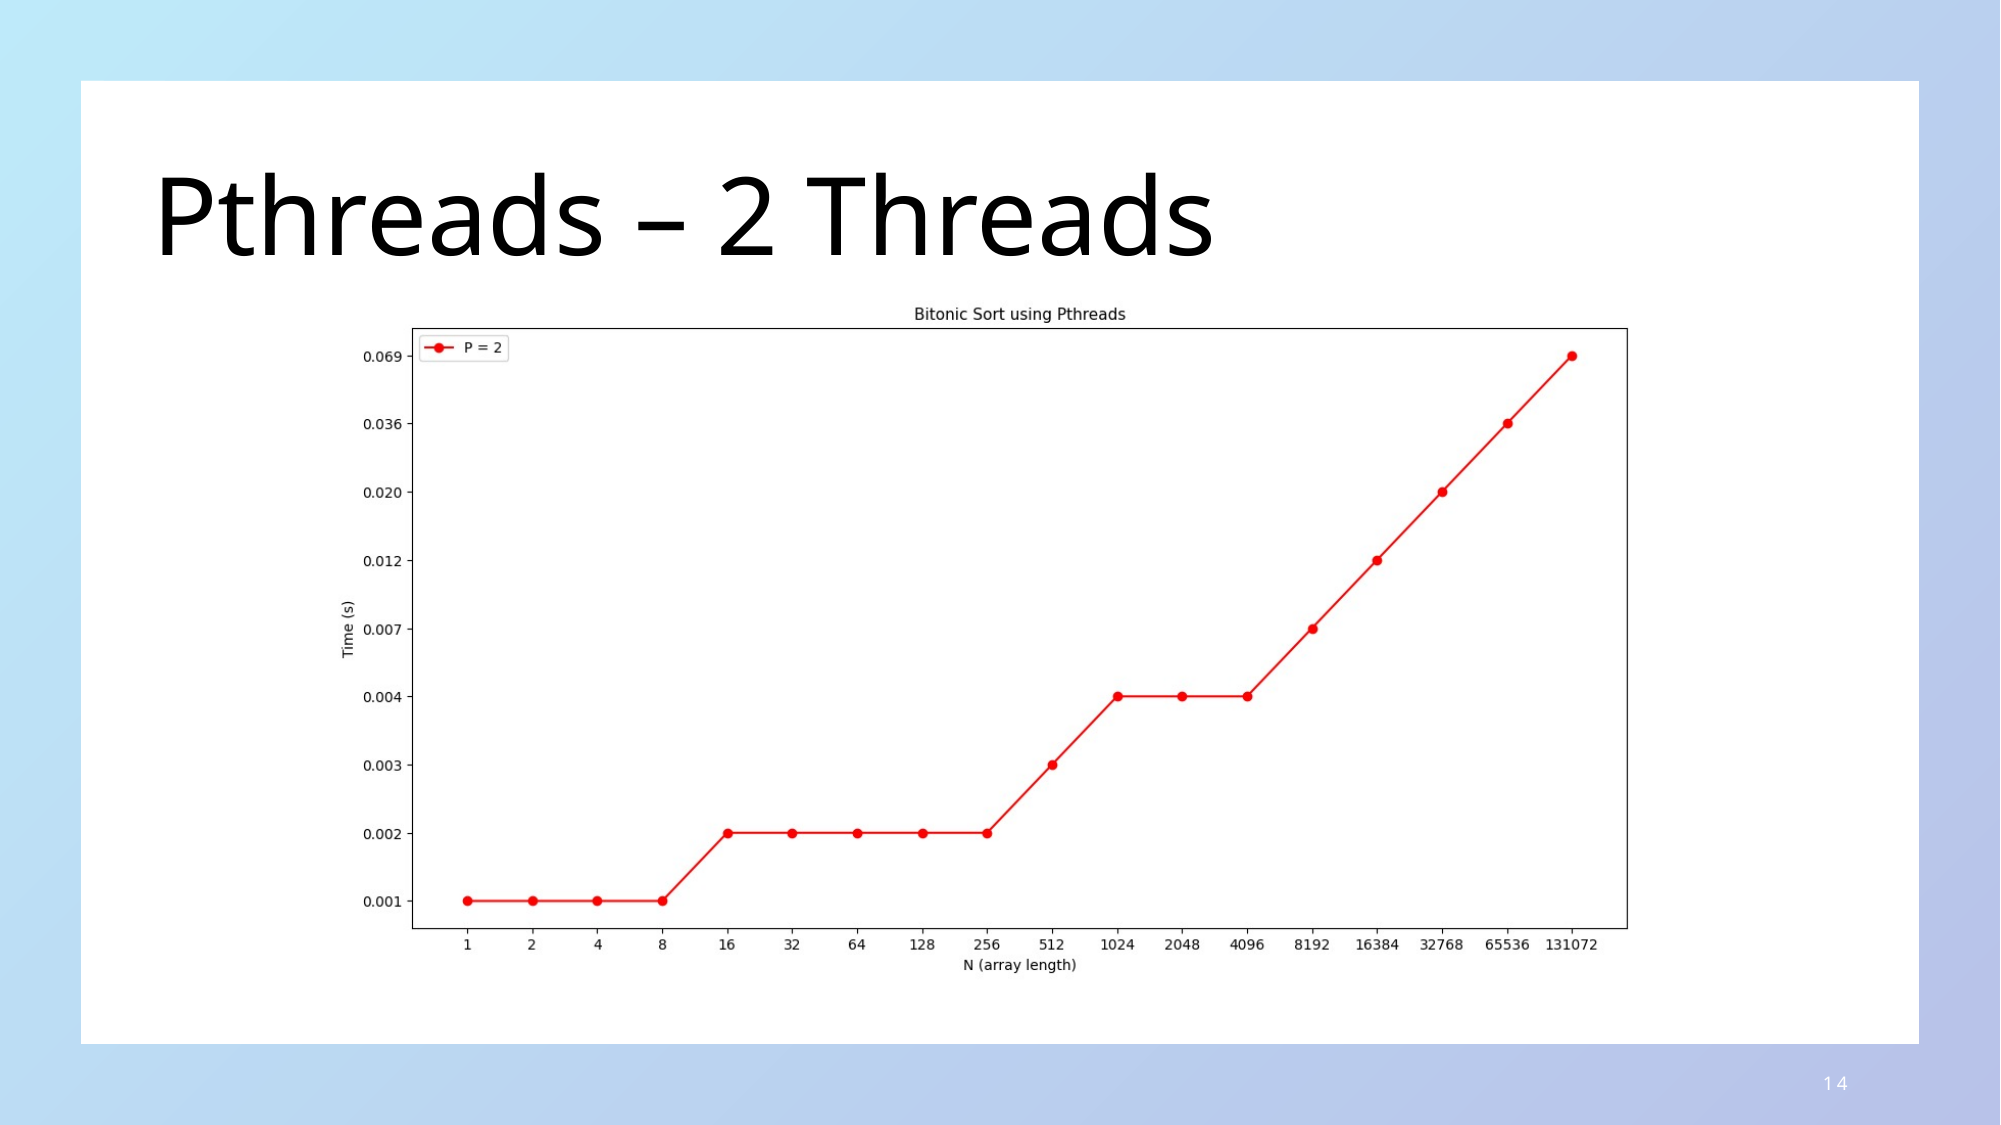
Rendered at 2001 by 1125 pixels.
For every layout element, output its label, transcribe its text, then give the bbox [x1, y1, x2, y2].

slide_number 14 [1412, 1054, 1863, 1115]
picture [216, 235, 1784, 1014]
title Pthreads – 2 Threads [137, 111, 1863, 330]
